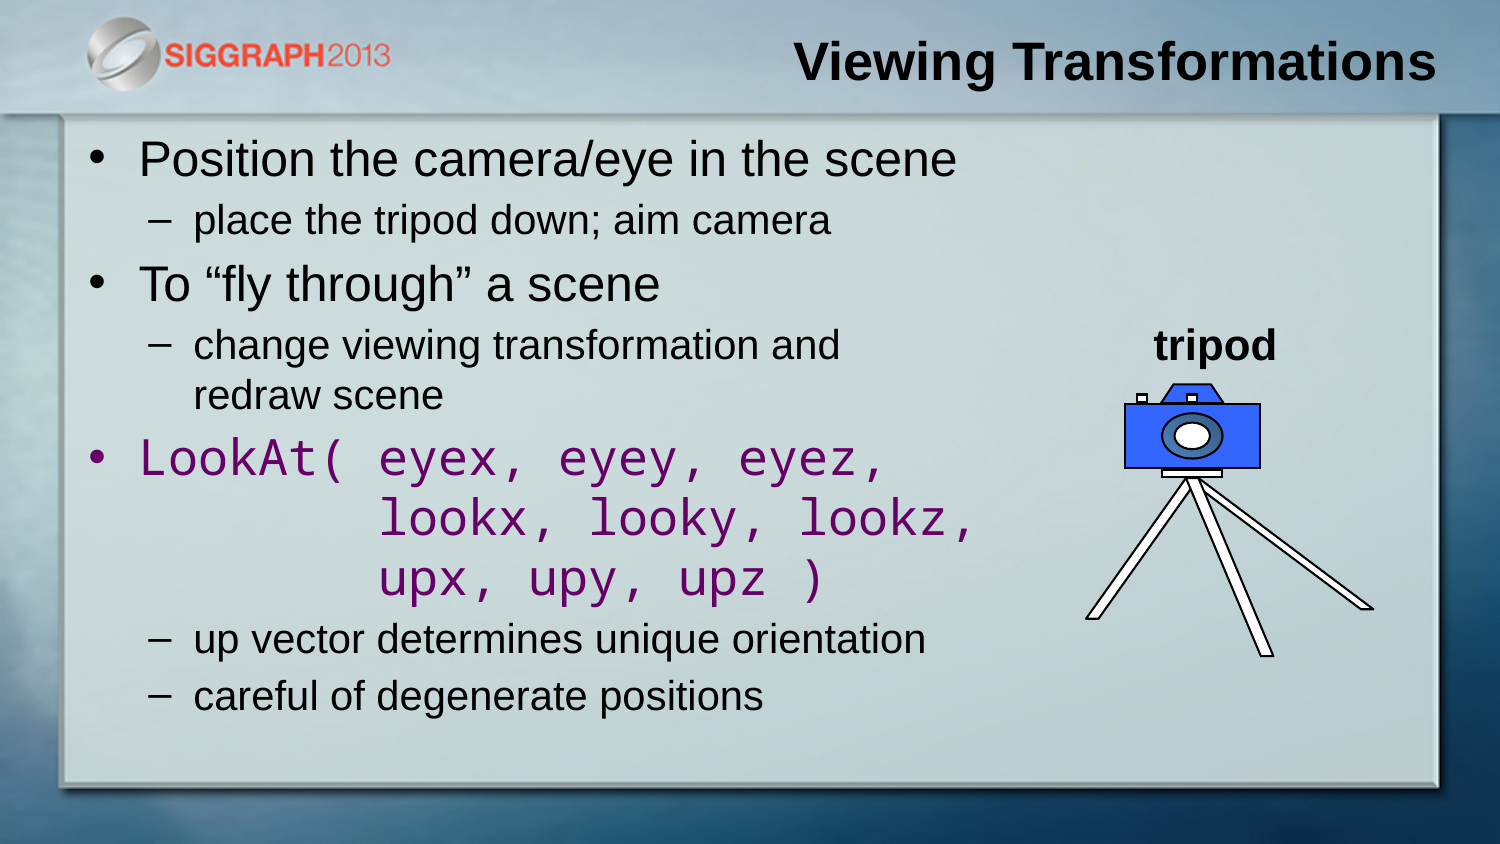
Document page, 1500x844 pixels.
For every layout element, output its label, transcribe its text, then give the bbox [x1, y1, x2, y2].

list Position the camera/eye in the scene place the tripod down; aim camera To “fly through” a scene change viewing transformation and redraw scene LookAt( eyex, eyey, eyez, lookx, looky, lookz, upx, upy, upz ) up vector determines unique orientation careful of degenerate positions [75, 120, 1425, 782]
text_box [1085, 309, 1375, 657]
title Viewing Transformations [406, 15, 1452, 102]
picture [0, 0, 1500, 844]
